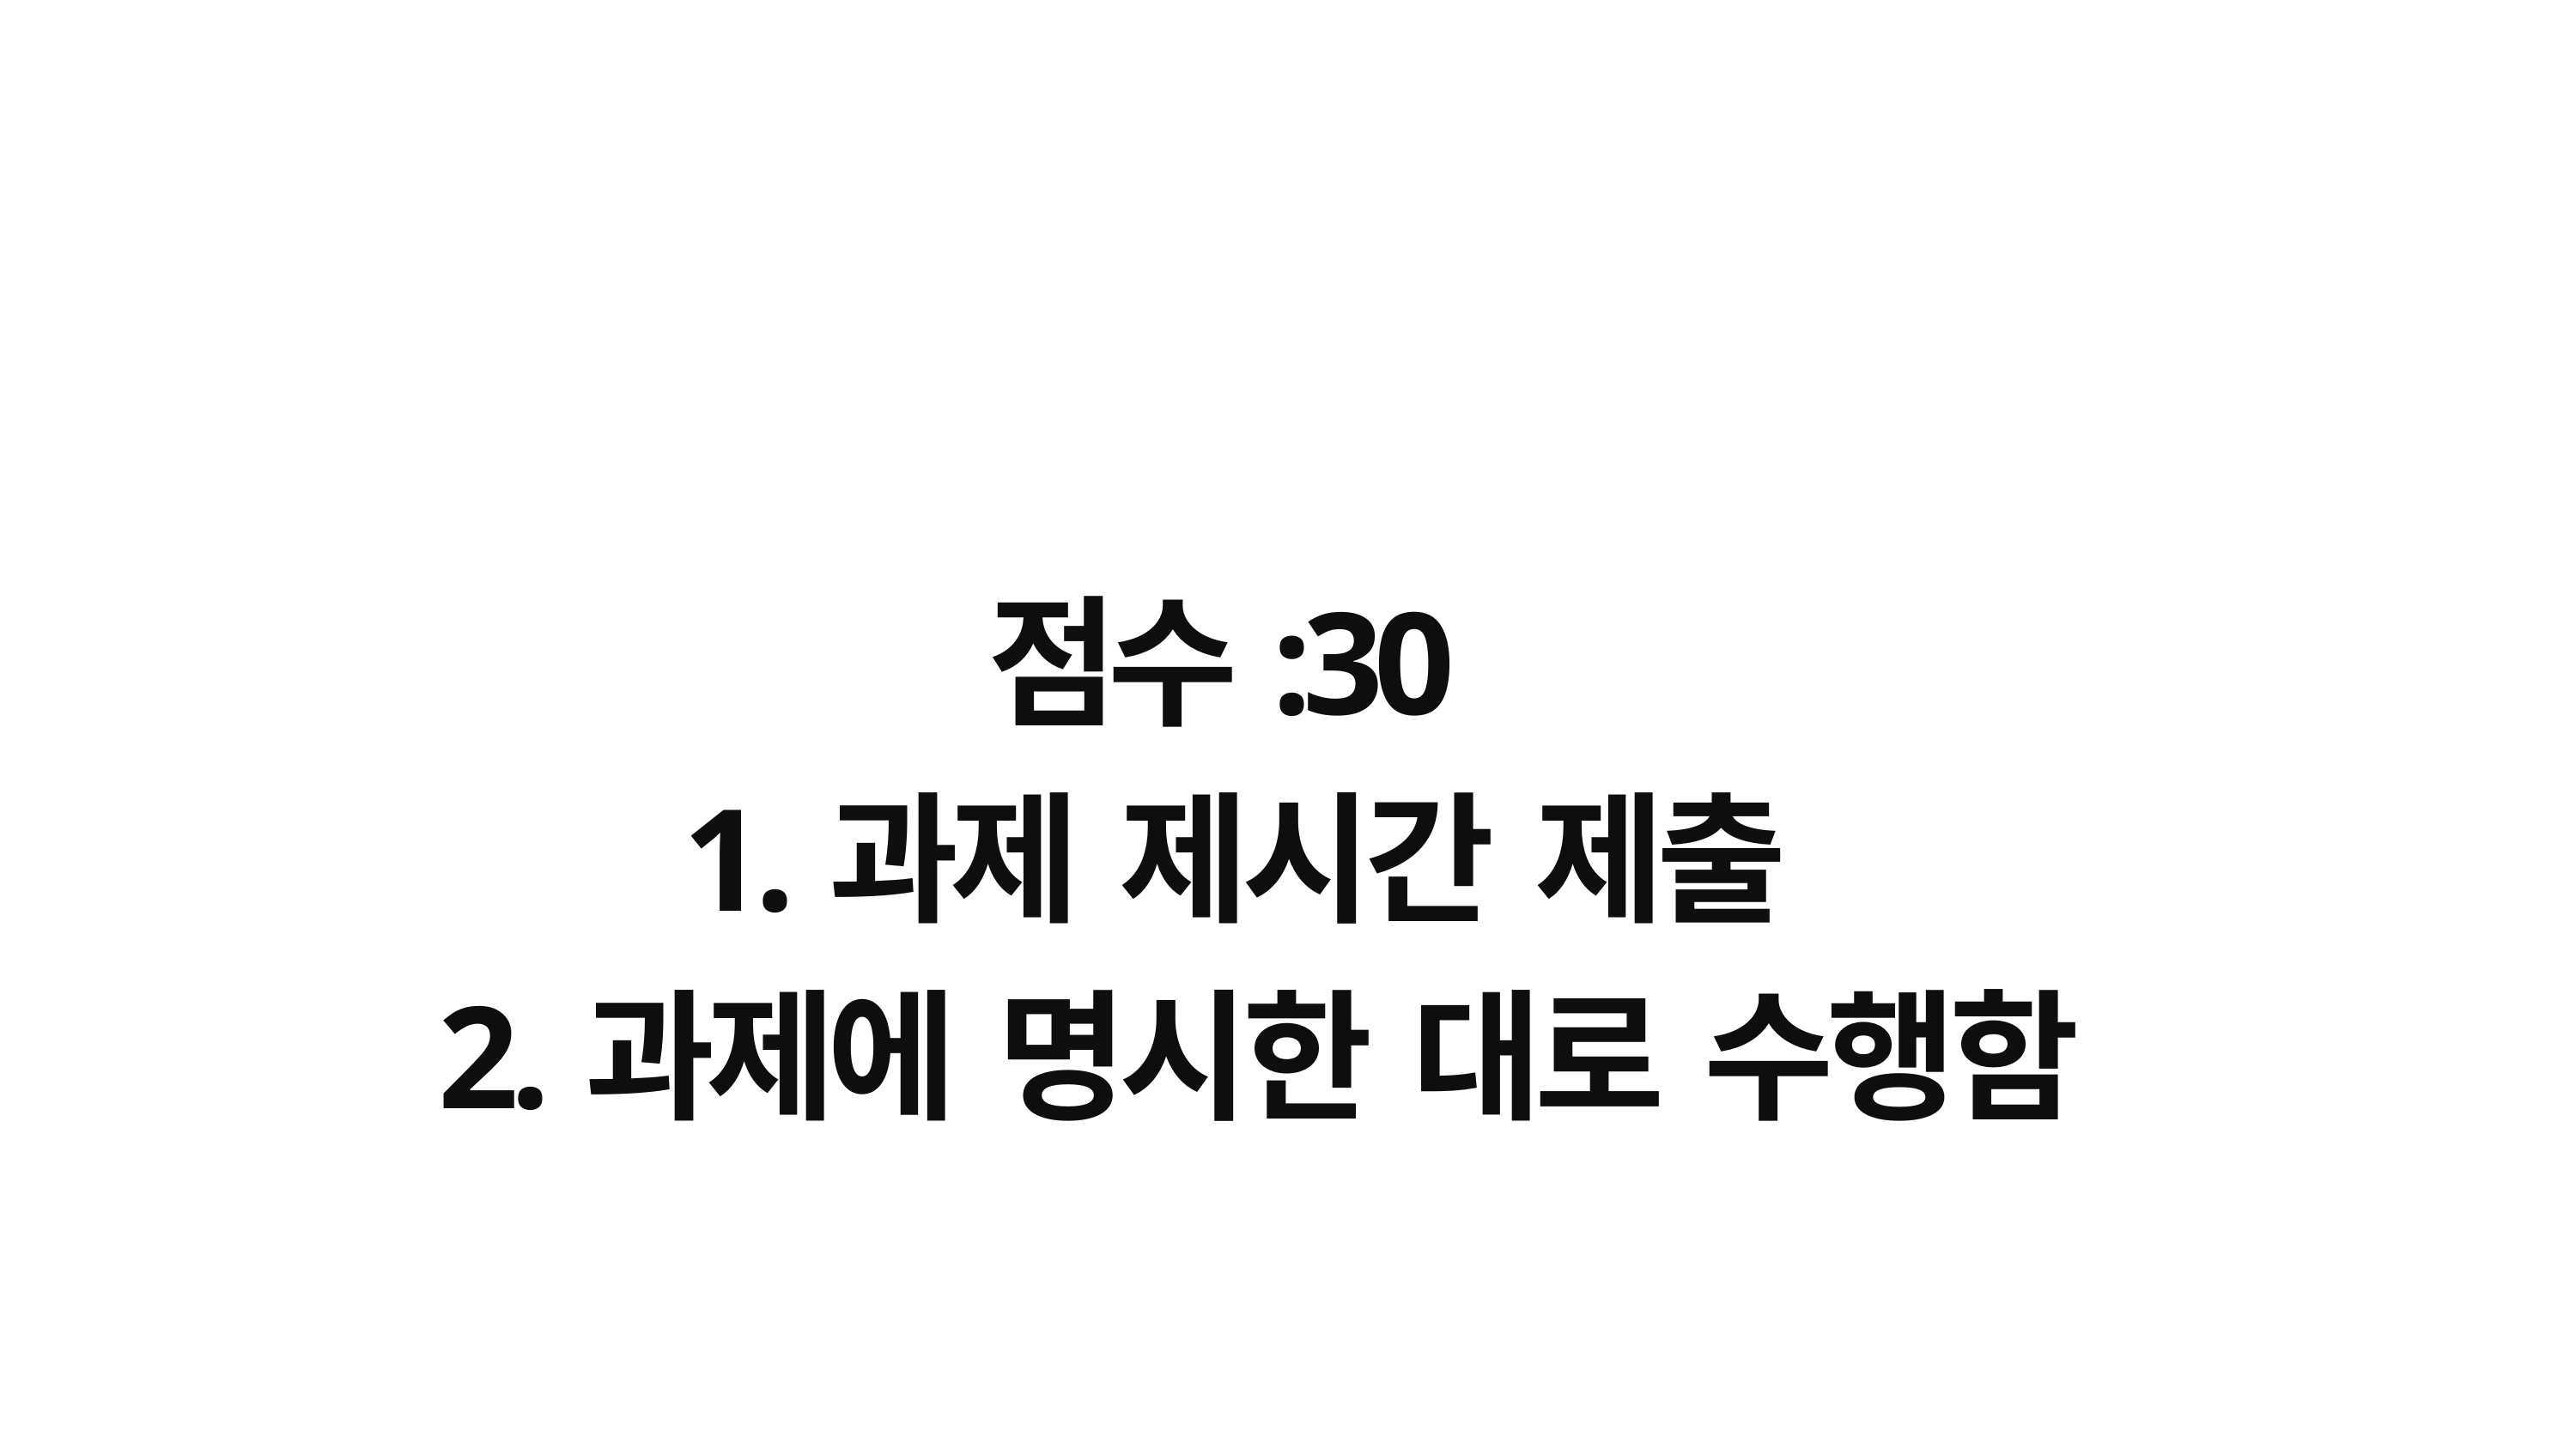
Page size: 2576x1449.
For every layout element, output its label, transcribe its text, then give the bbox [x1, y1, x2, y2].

title 점수:30 1.과제 제시간 제출 2.과제에 명시한 대로 수행함 [43, 348, 2426, 1137]
